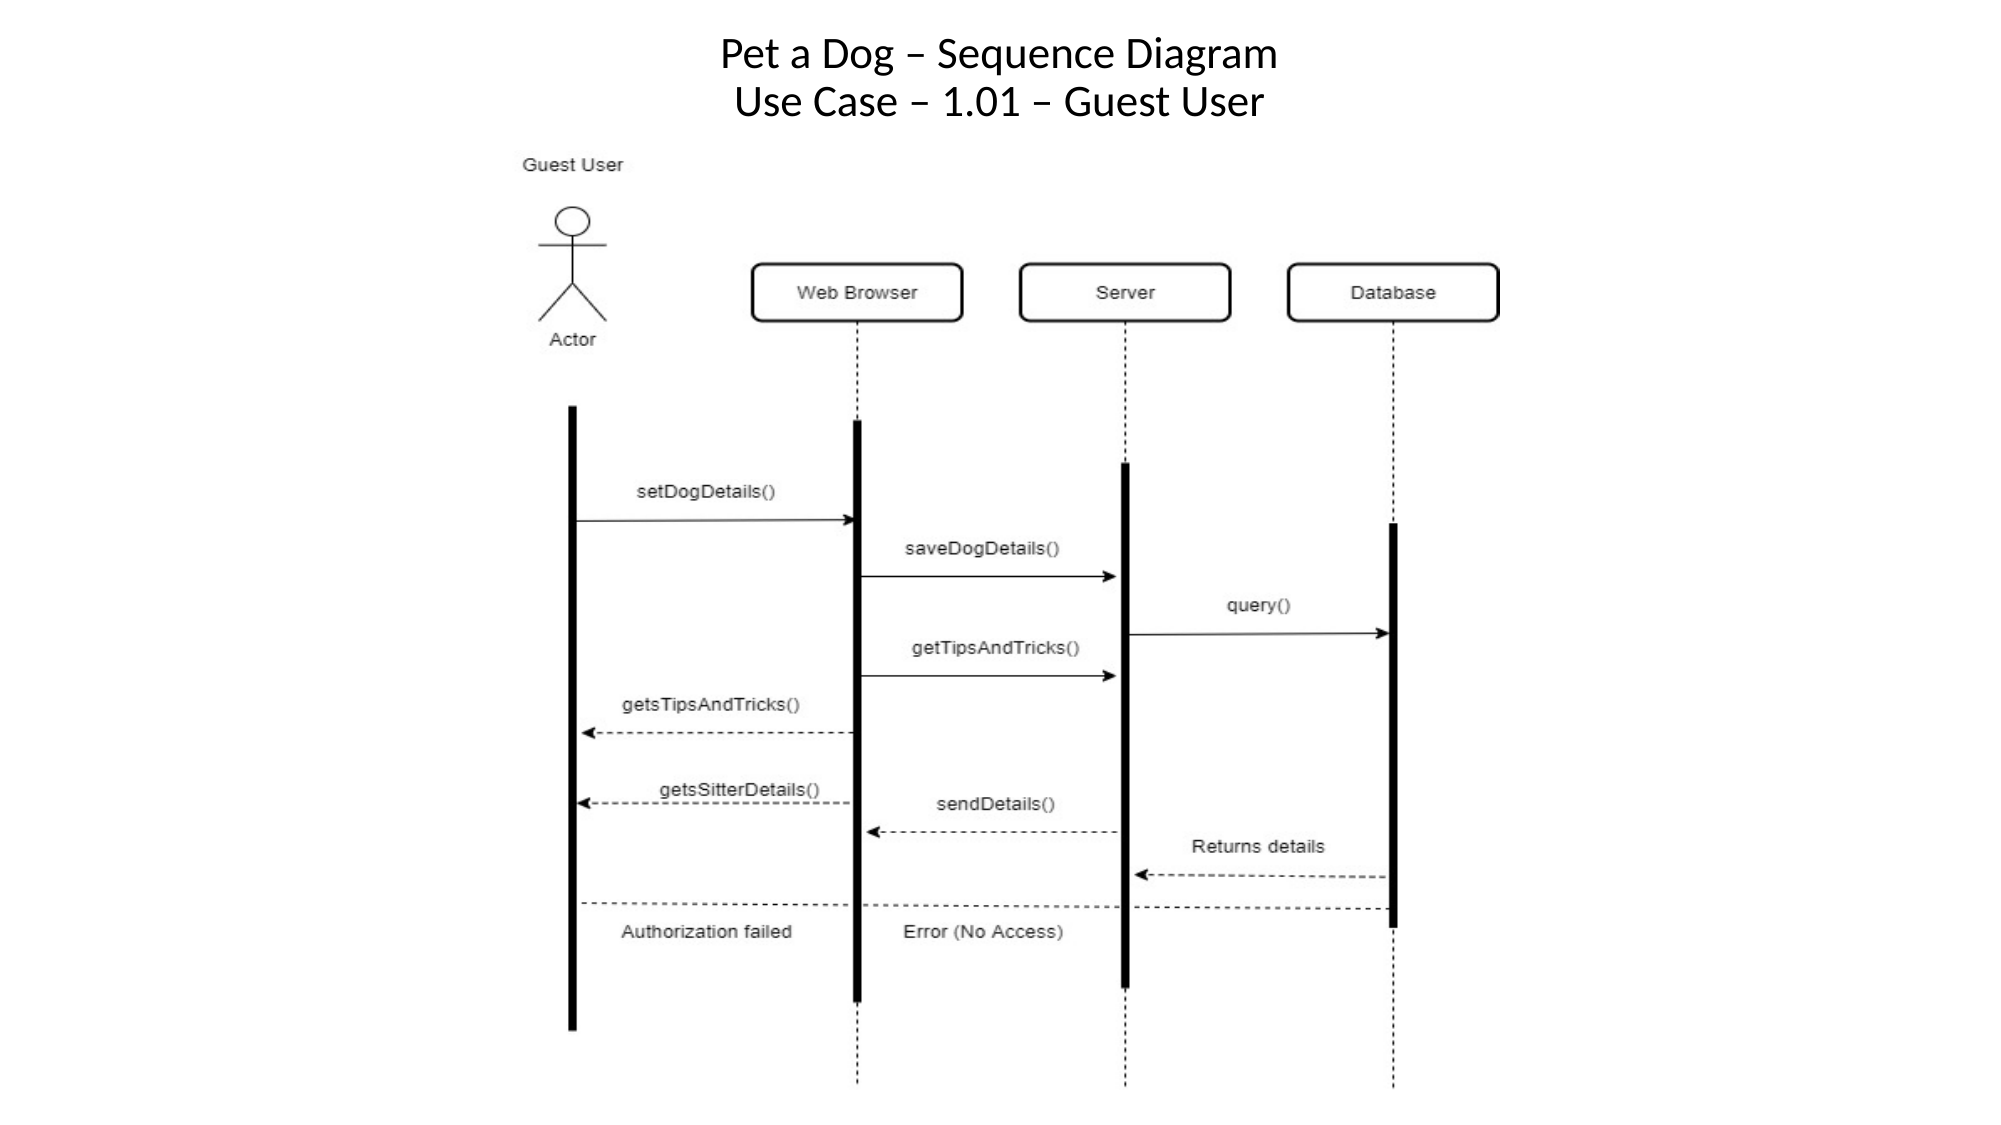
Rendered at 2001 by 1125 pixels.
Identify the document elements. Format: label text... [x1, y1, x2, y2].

title Pet a Dog – Sequence Diagram Use Case – 1.01 – Guest User [137, 19, 1863, 137]
picture [500, 150, 1500, 1090]
